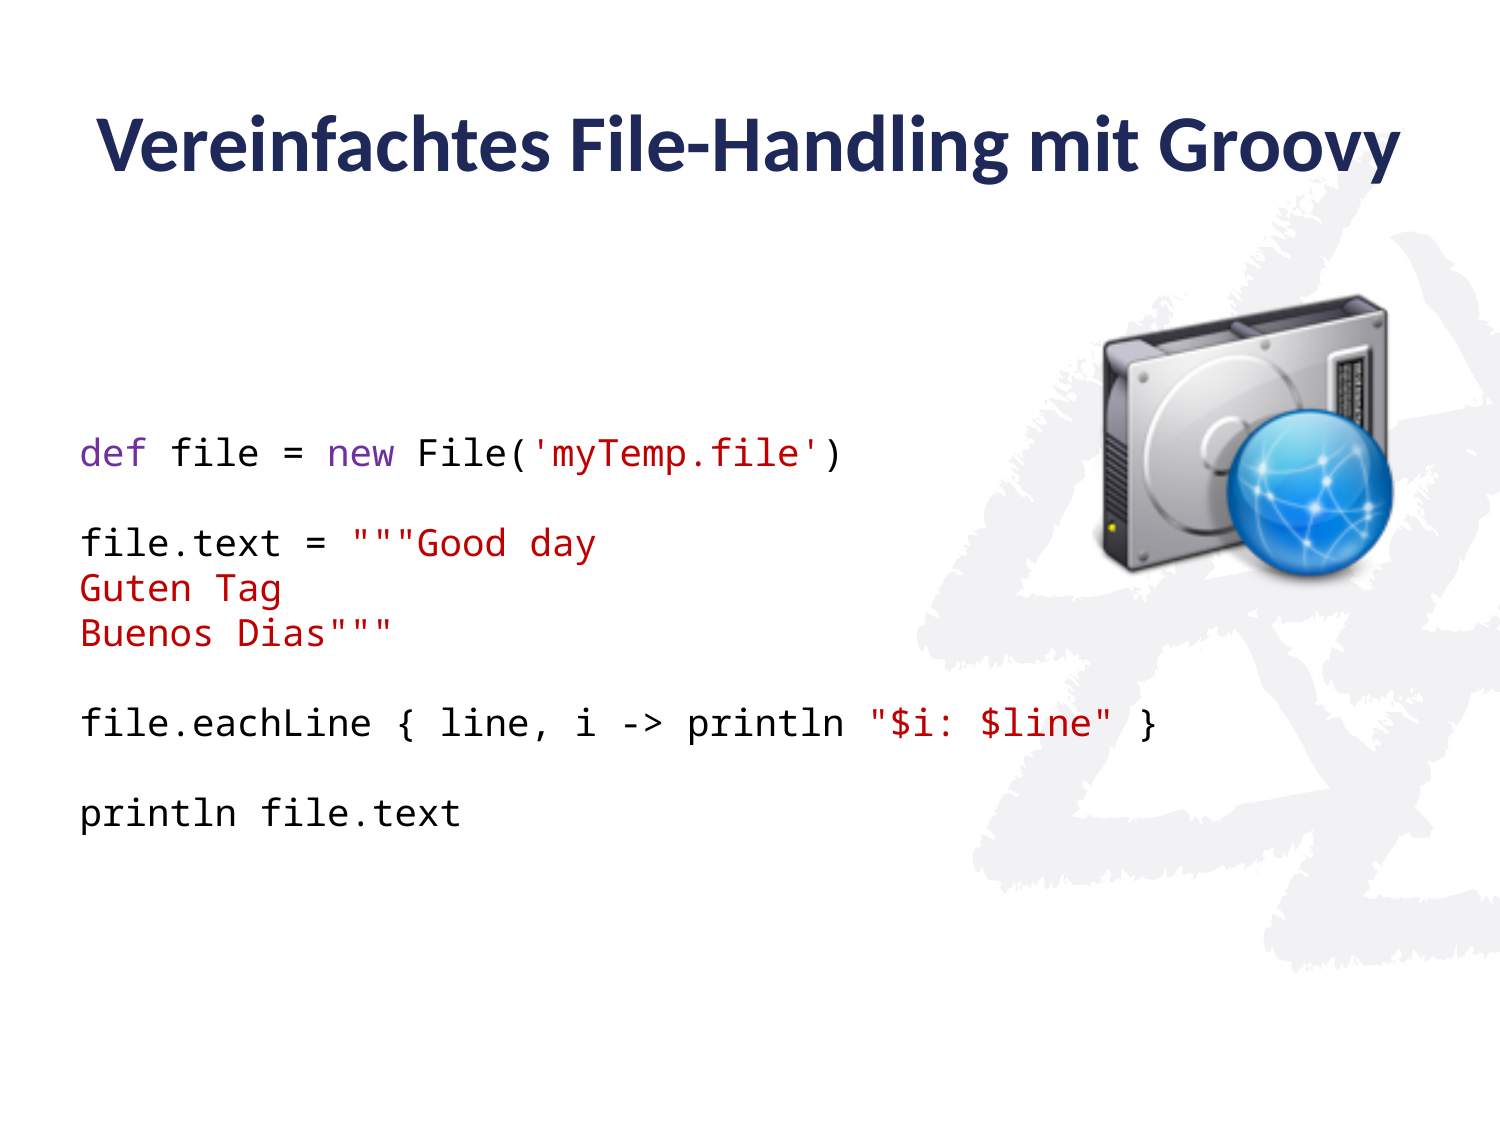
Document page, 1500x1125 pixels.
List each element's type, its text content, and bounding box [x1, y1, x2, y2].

picture [917, 128, 1500, 973]
title Vereinfachtes File-Handling mit Groovy [75, 45, 1425, 233]
text_box def file = new File('myTemp.file') file.text = """Good day Guten Tag Buenos Dias""" file.eachLine { line, i -> println "$i: $line" } println file.text [64, 421, 1436, 842]
